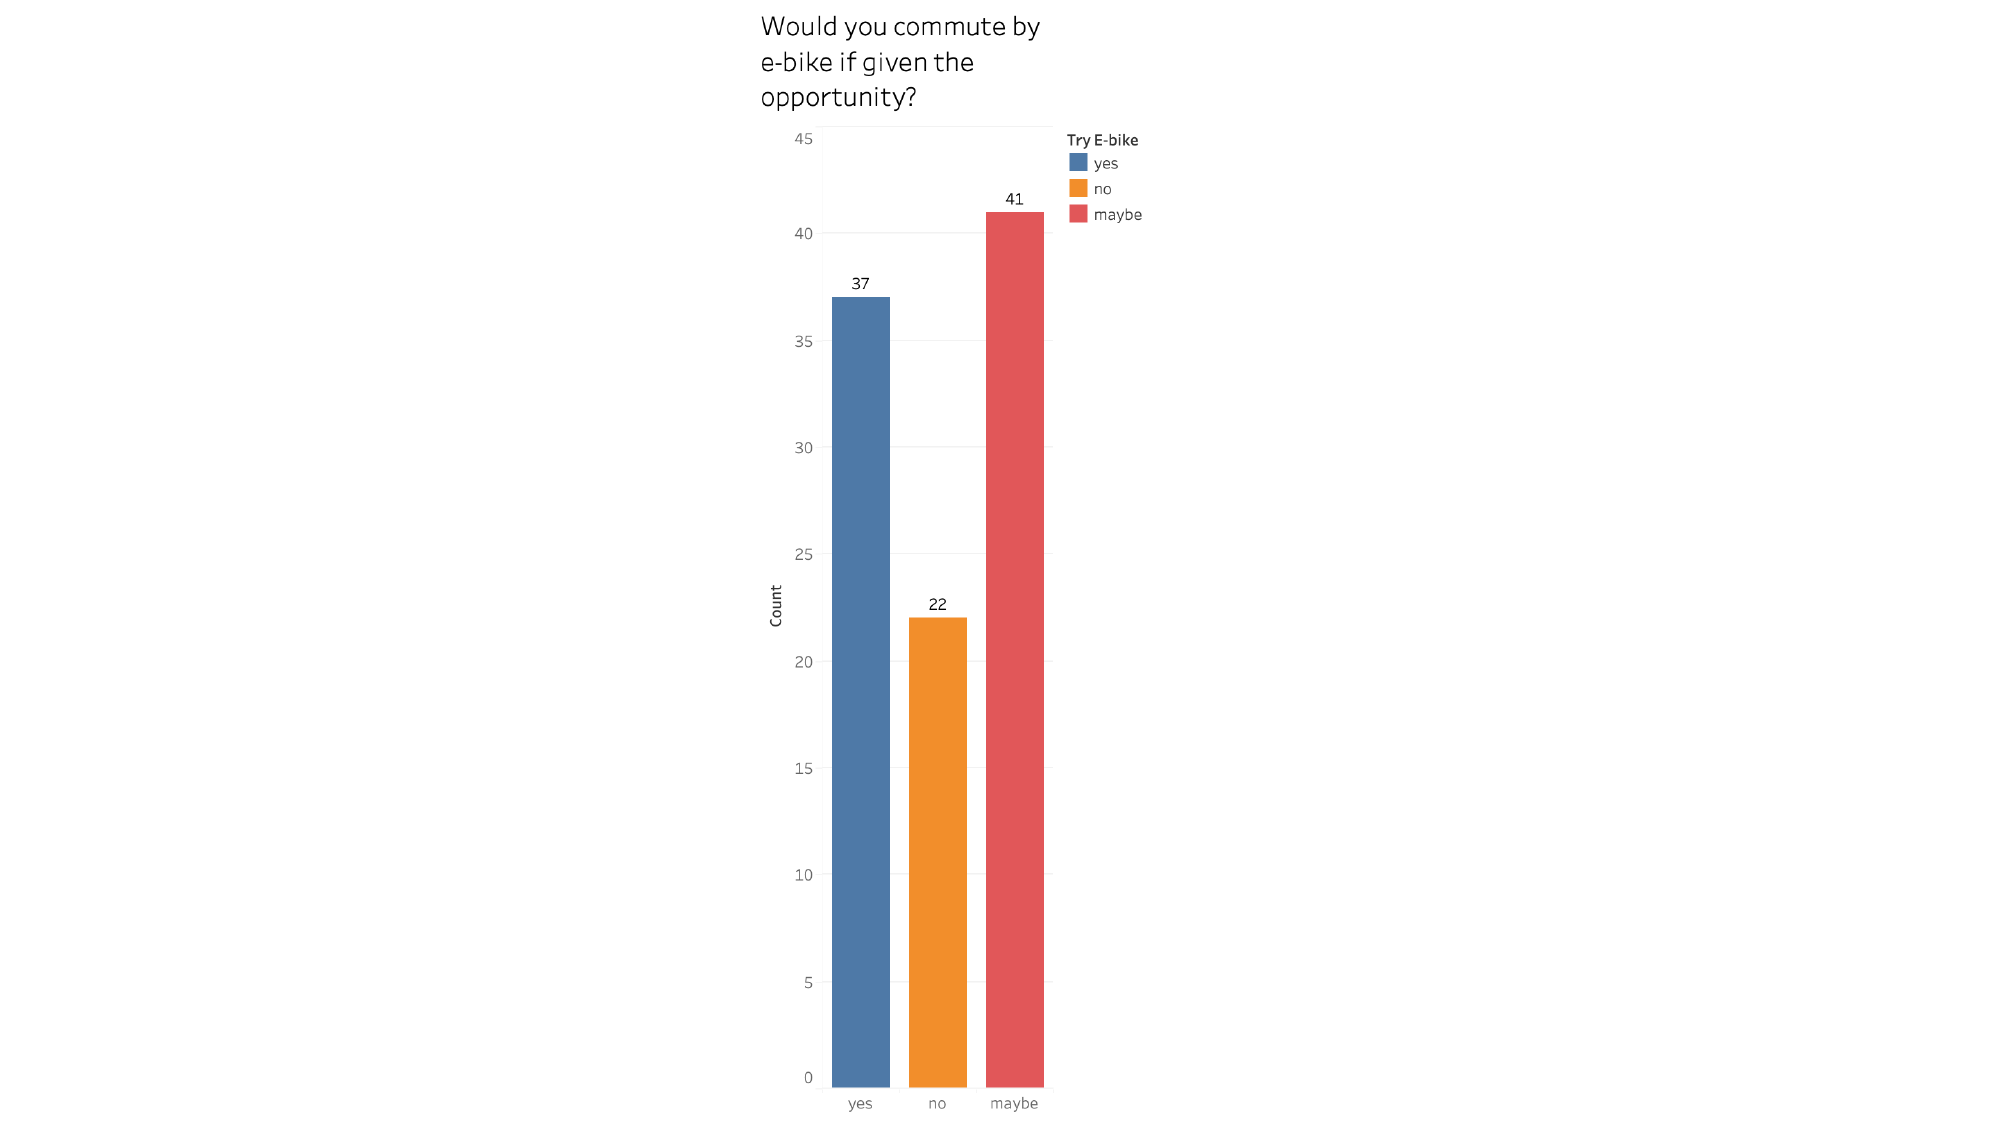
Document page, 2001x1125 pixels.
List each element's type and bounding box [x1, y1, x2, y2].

picture [755, 0, 1245, 1125]
